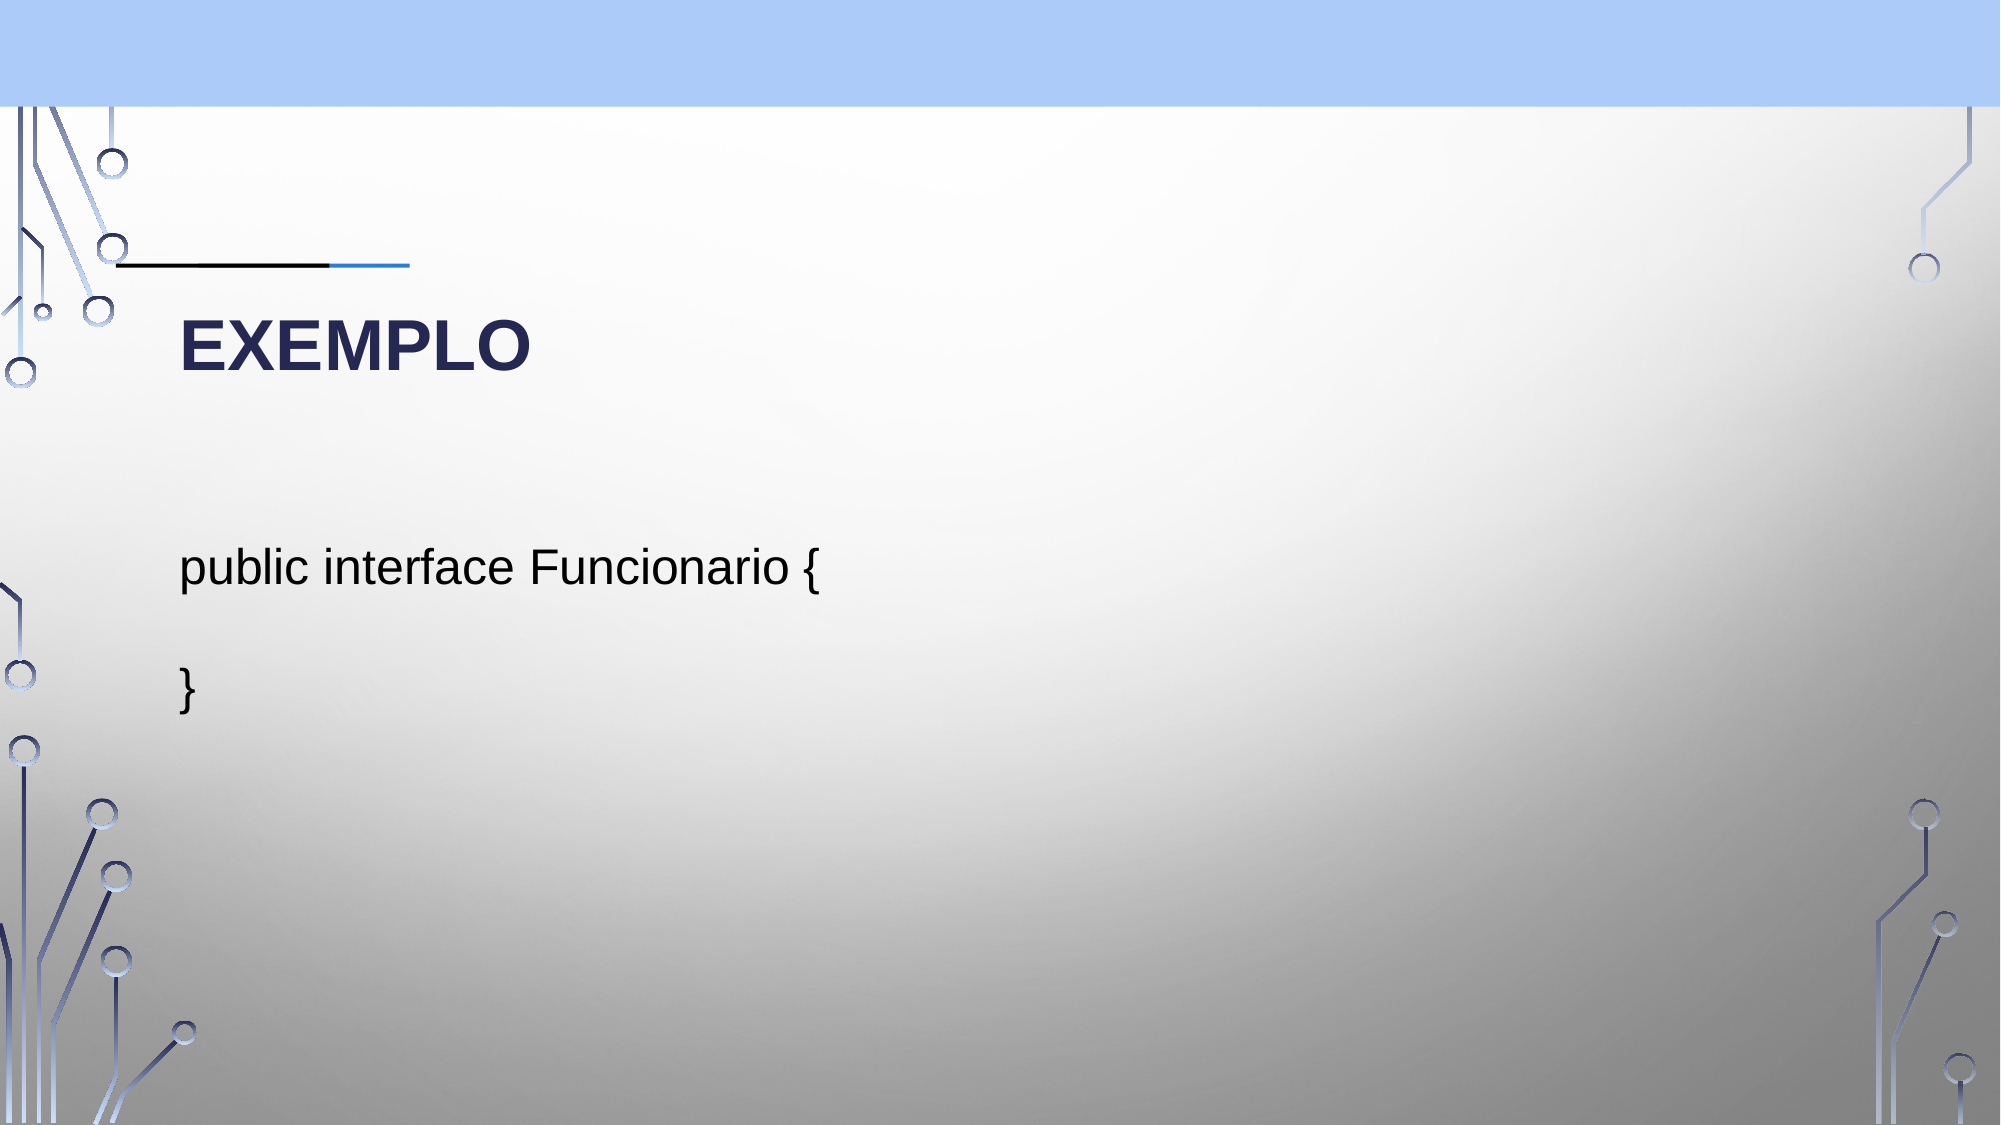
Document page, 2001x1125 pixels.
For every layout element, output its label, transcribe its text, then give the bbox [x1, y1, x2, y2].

title Exemplo [159, 288, 1842, 406]
list public interface Funcionario { } [159, 454, 1842, 950]
